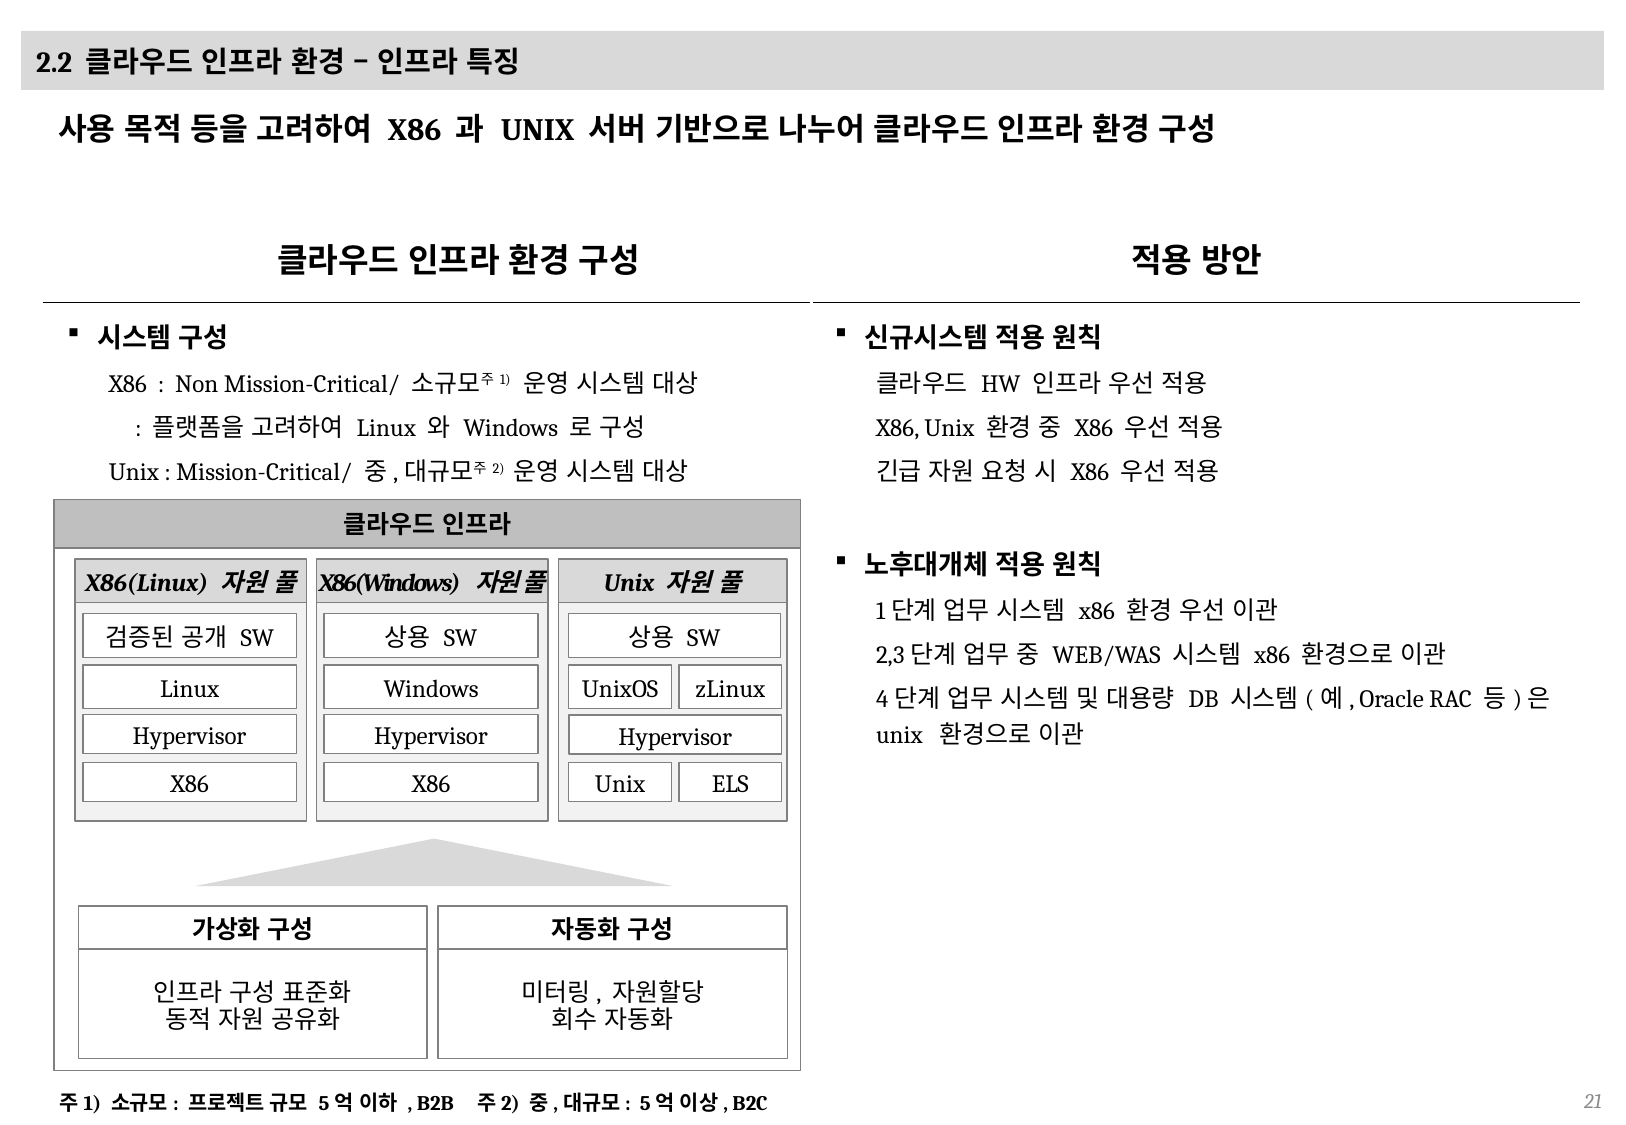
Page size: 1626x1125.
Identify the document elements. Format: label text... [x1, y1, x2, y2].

text_box 주1) 소규모: 프로젝트 규모 5억 이하 , B2B 주2) 중,대규모: 5억 이상, B2C [44, 1082, 1581, 1122]
text_box 적용 방안 [813, 231, 1581, 291]
text_box 클라우드 인프라 환경 구성 [46, 231, 813, 291]
text_box 신규시스템 적용 원칙 클라우드 HW 인프라 우선 적용 X86, Unix 환경 중 X86 우선 적용 긴급 자원 요청 시 X86 우선 적용 [811, 309, 1579, 529]
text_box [53, 499, 801, 1071]
text_box 노후대개체 적용 원칙 1단계 업무 시스템 x86 환경 우선 이관 2,3단계 업무 중 WEB/WAS 시스템 x86 환경으로 이관 4단계 업무 시스템 및 대용량 DB 시스템(예, Oracle RAC 등)은 unix 환경으로 이관 [811, 529, 1579, 761]
text_box 시스템 구성 X86 : Non Mission-Critical/ 소규모주1) 운영 시스템 대상 : 플랫폼을 고려하여 Linux 와 Windows 로 구성 Unix : Mission-Critical/ 중,대규모주2) 운영 시스템 대상 [43, 309, 811, 542]
text_box 사용 목적 등을 고려하여 X86 과 UNIX 서버 기반으로 나누어 클라우드 인프라 환경 구성 [46, 90, 1581, 211]
title 2.2 클라우드 인프라 환경 – 인프라 특징 [21, 30, 1604, 90]
